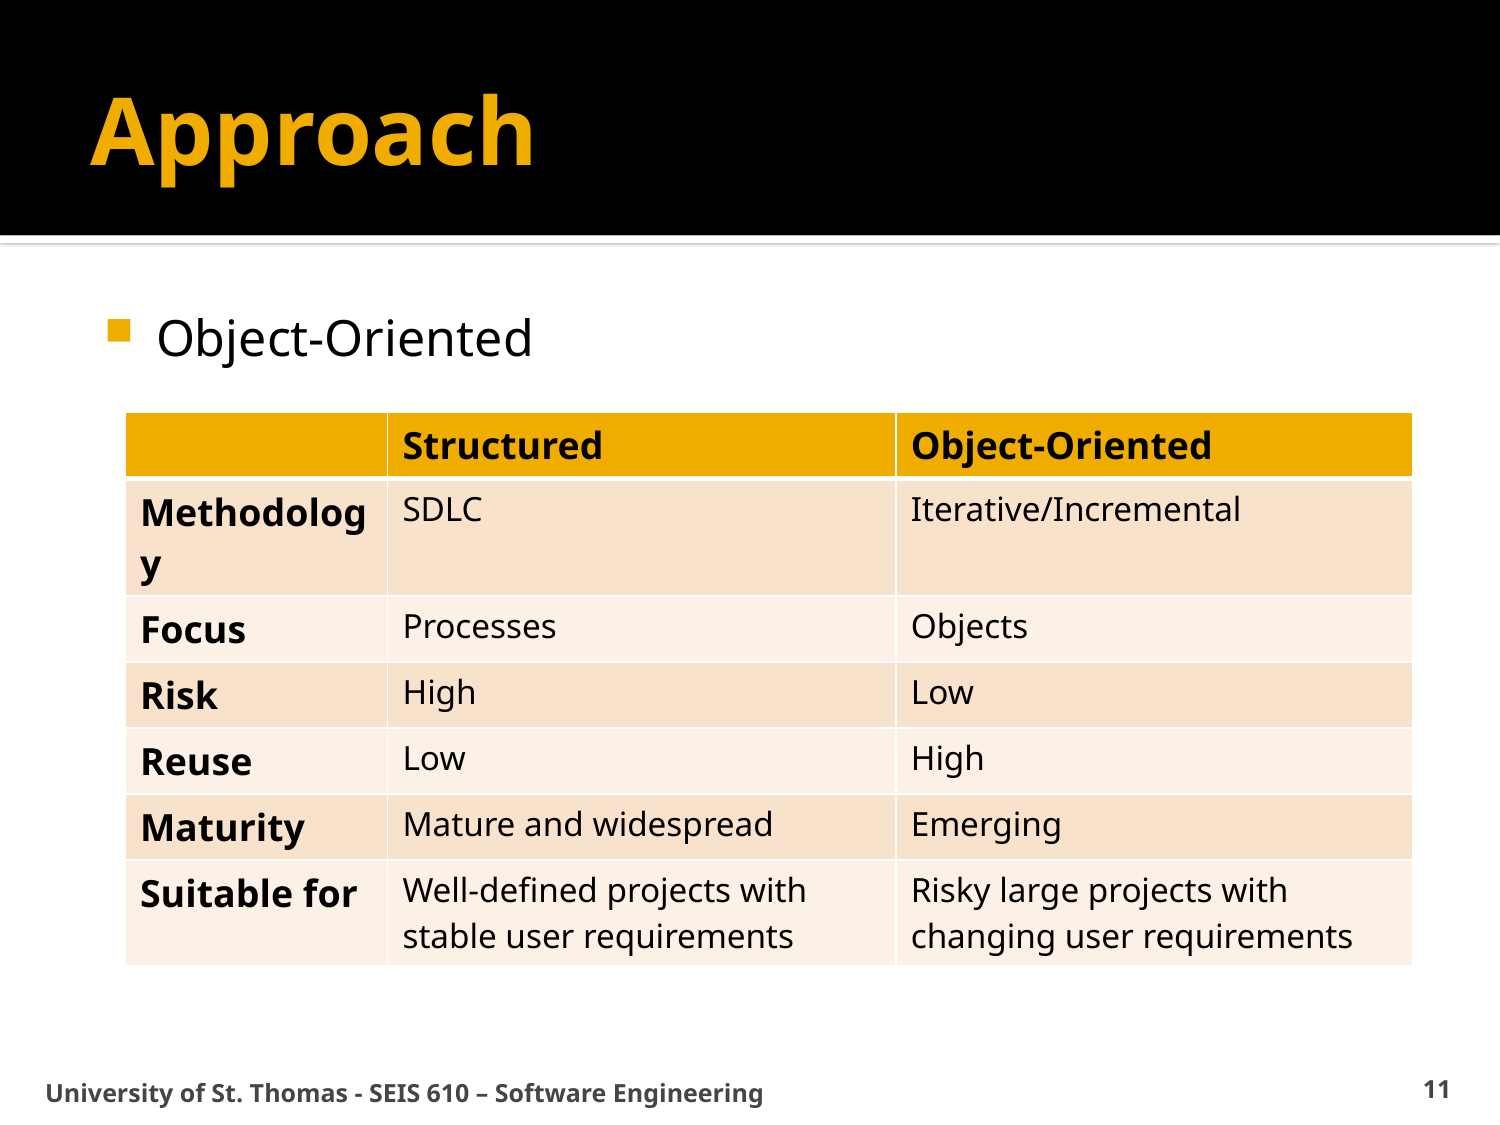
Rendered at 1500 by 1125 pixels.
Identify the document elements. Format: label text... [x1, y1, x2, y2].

table_cell SDLC [388, 481, 895, 595]
table_cell Reuse [126, 729, 387, 793]
table_cell Risk [126, 663, 387, 727]
table_cell Low [388, 729, 895, 793]
table_header Structured [388, 413, 895, 476]
table_cell Suitable for [126, 861, 387, 965]
table_cell Emerging [897, 795, 1412, 859]
table_cell Focus [126, 597, 387, 661]
table_cell Methodology [126, 481, 387, 595]
table_cell Iterative/Incremental [897, 481, 1412, 595]
table_cell Low [897, 663, 1412, 727]
slide_number 11 [1345, 1062, 1467, 1108]
footer University of St. Thomas - SEIS 610 – Software Engineering [37, 1062, 1338, 1108]
table_cell Risky large projects with changing user requirements [897, 861, 1412, 965]
table_header [126, 413, 387, 476]
list Object-Oriented [75, 291, 1425, 1050]
table_cell Mature and widespread [388, 795, 895, 859]
table_cell Processes [388, 597, 895, 661]
table_cell Objects [897, 597, 1412, 661]
table_cell Well-defined projects with stable user requirements [388, 861, 895, 965]
table_header Object-Oriented [897, 413, 1412, 476]
title Approach [75, 25, 1425, 231]
table_cell Maturity [126, 795, 387, 859]
table_cell High [388, 663, 895, 727]
table_cell High [897, 729, 1412, 793]
